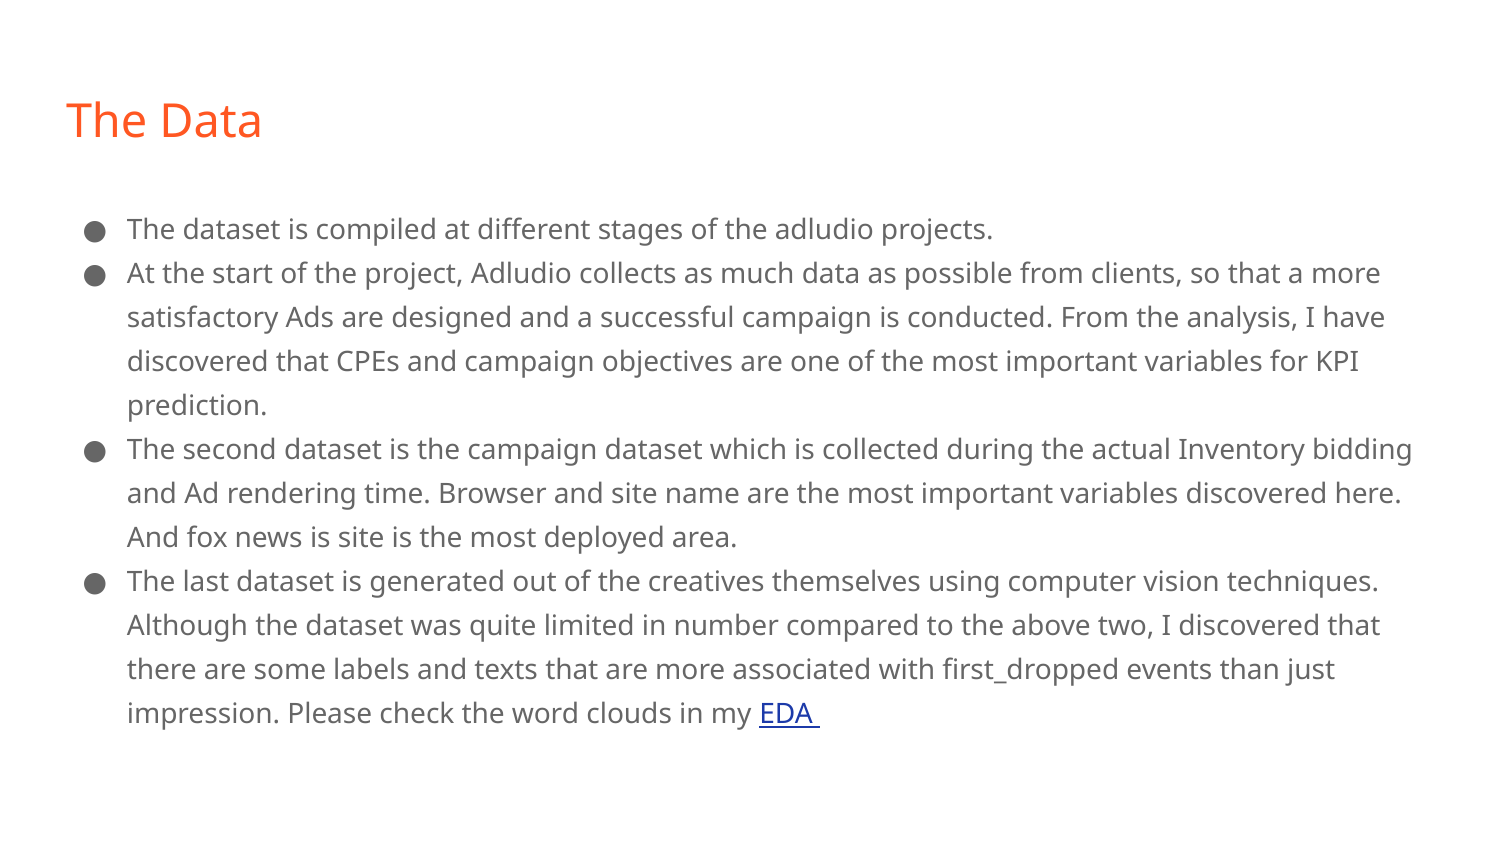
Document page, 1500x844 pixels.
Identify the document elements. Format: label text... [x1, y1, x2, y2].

title The Data [51, 72, 1449, 167]
list The dataset is compiled at different stages of the adludio projects. At the start of the project, Adludio collects as much data as possible from clients, so that a more satisfactory Ads are designed and a successful campaign is conducted. From the analysis, I have discovered that CPEs and campaign objectives are one of the most important variables for KPI prediction. The second dataset is the campaign dataset which is collected during the actual Inventory bidding and Ad rendering time. Browser and site name are the most important variables discovered here. And fox news is site is the most deployed area. The last dataset is generated out of the creatives themselves using computer vision techniques. Although the dataset was quite limited in number compared to the above two, I discovered that there are some labels and texts that are more associated with first_dropped events than just impression. Please check the word clouds in my EDA [51, 189, 1449, 750]
